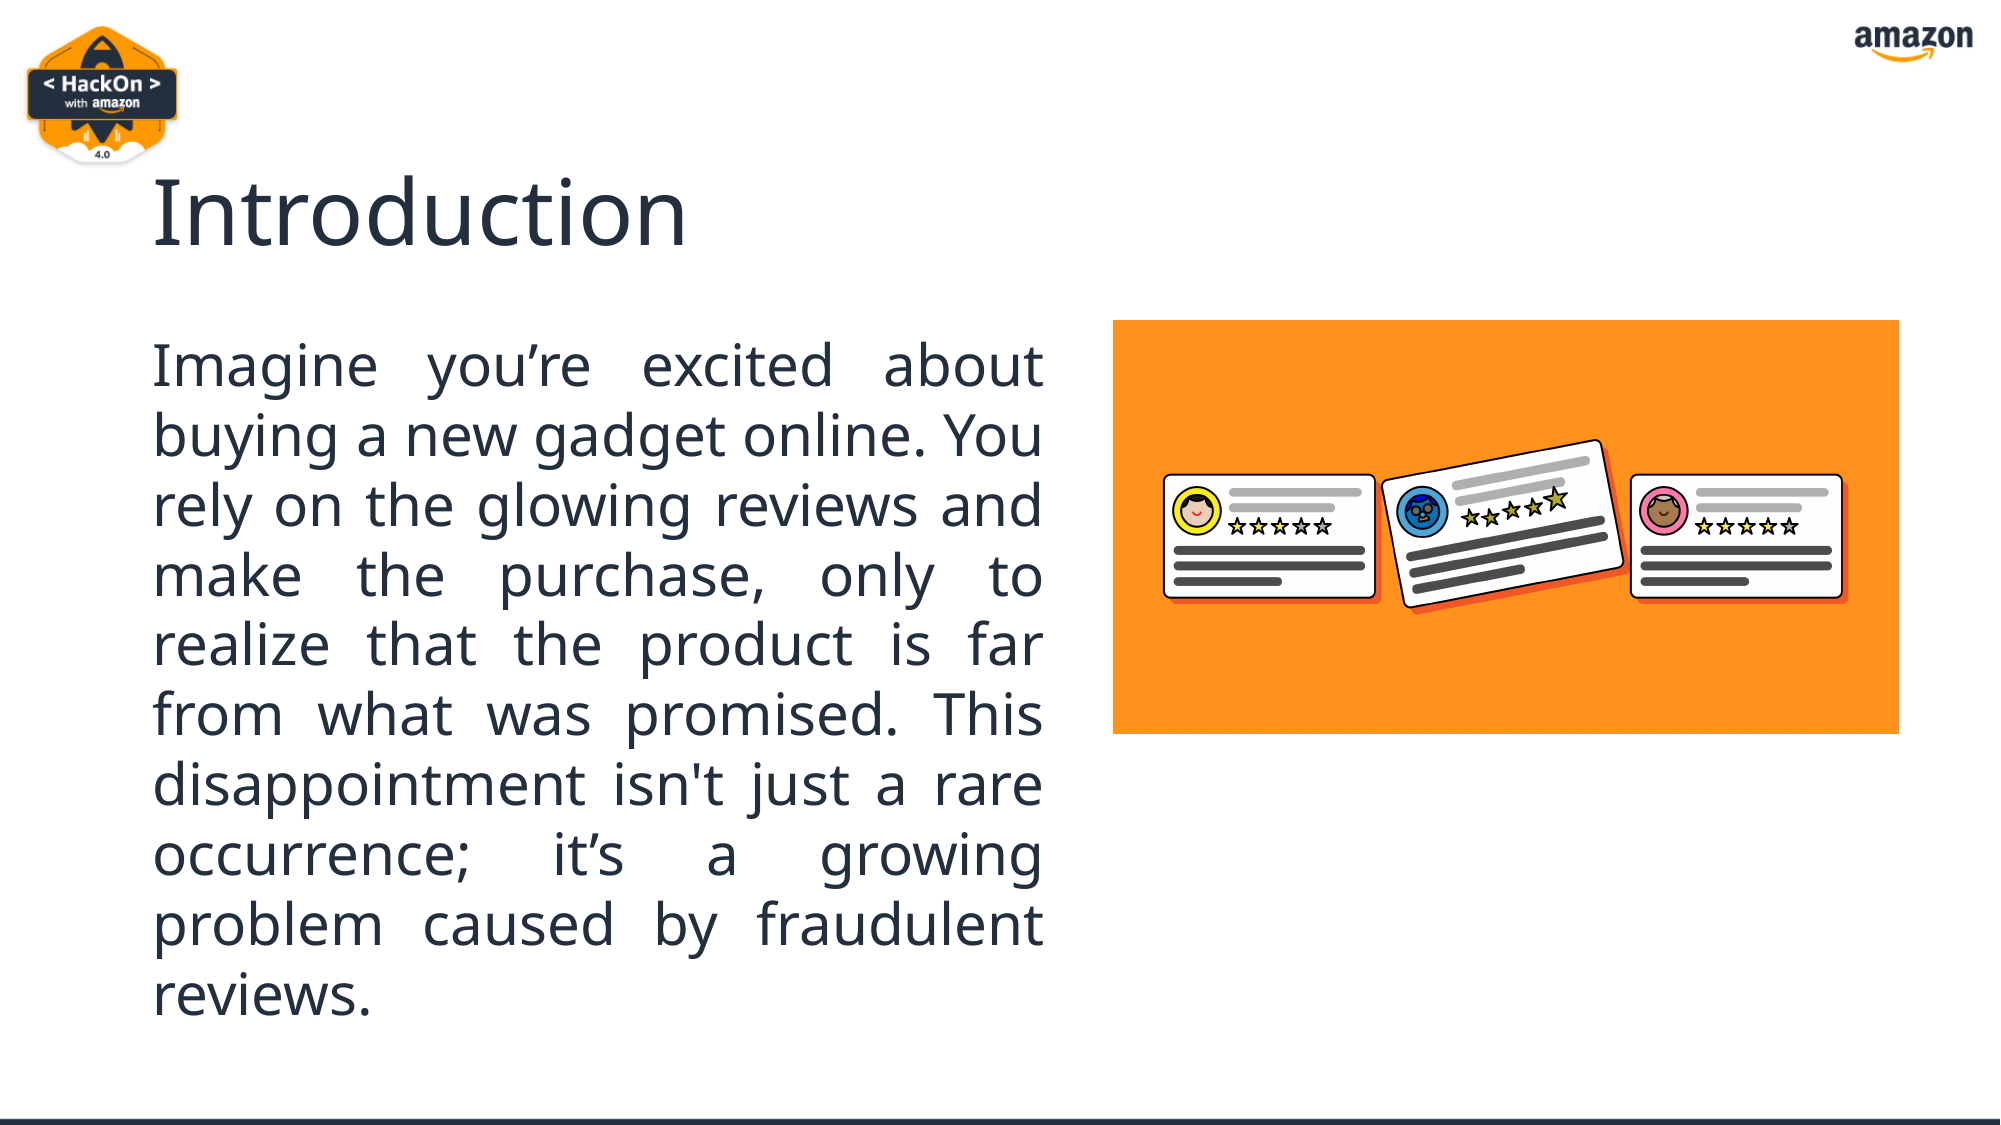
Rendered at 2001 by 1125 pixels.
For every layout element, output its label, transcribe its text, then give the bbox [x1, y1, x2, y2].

list Imagine you’re excited about buying a new gadget online. You rely on the glowing reviews and make the purchase, only to realize that the product is far from what was promised. This disappointment isn't just a rare occurrence; it’s a growing problem caused by fraudulent reviews. [137, 320, 1060, 1035]
title Introduction [137, 132, 1863, 299]
picture [0, 0, 2000, 1125]
